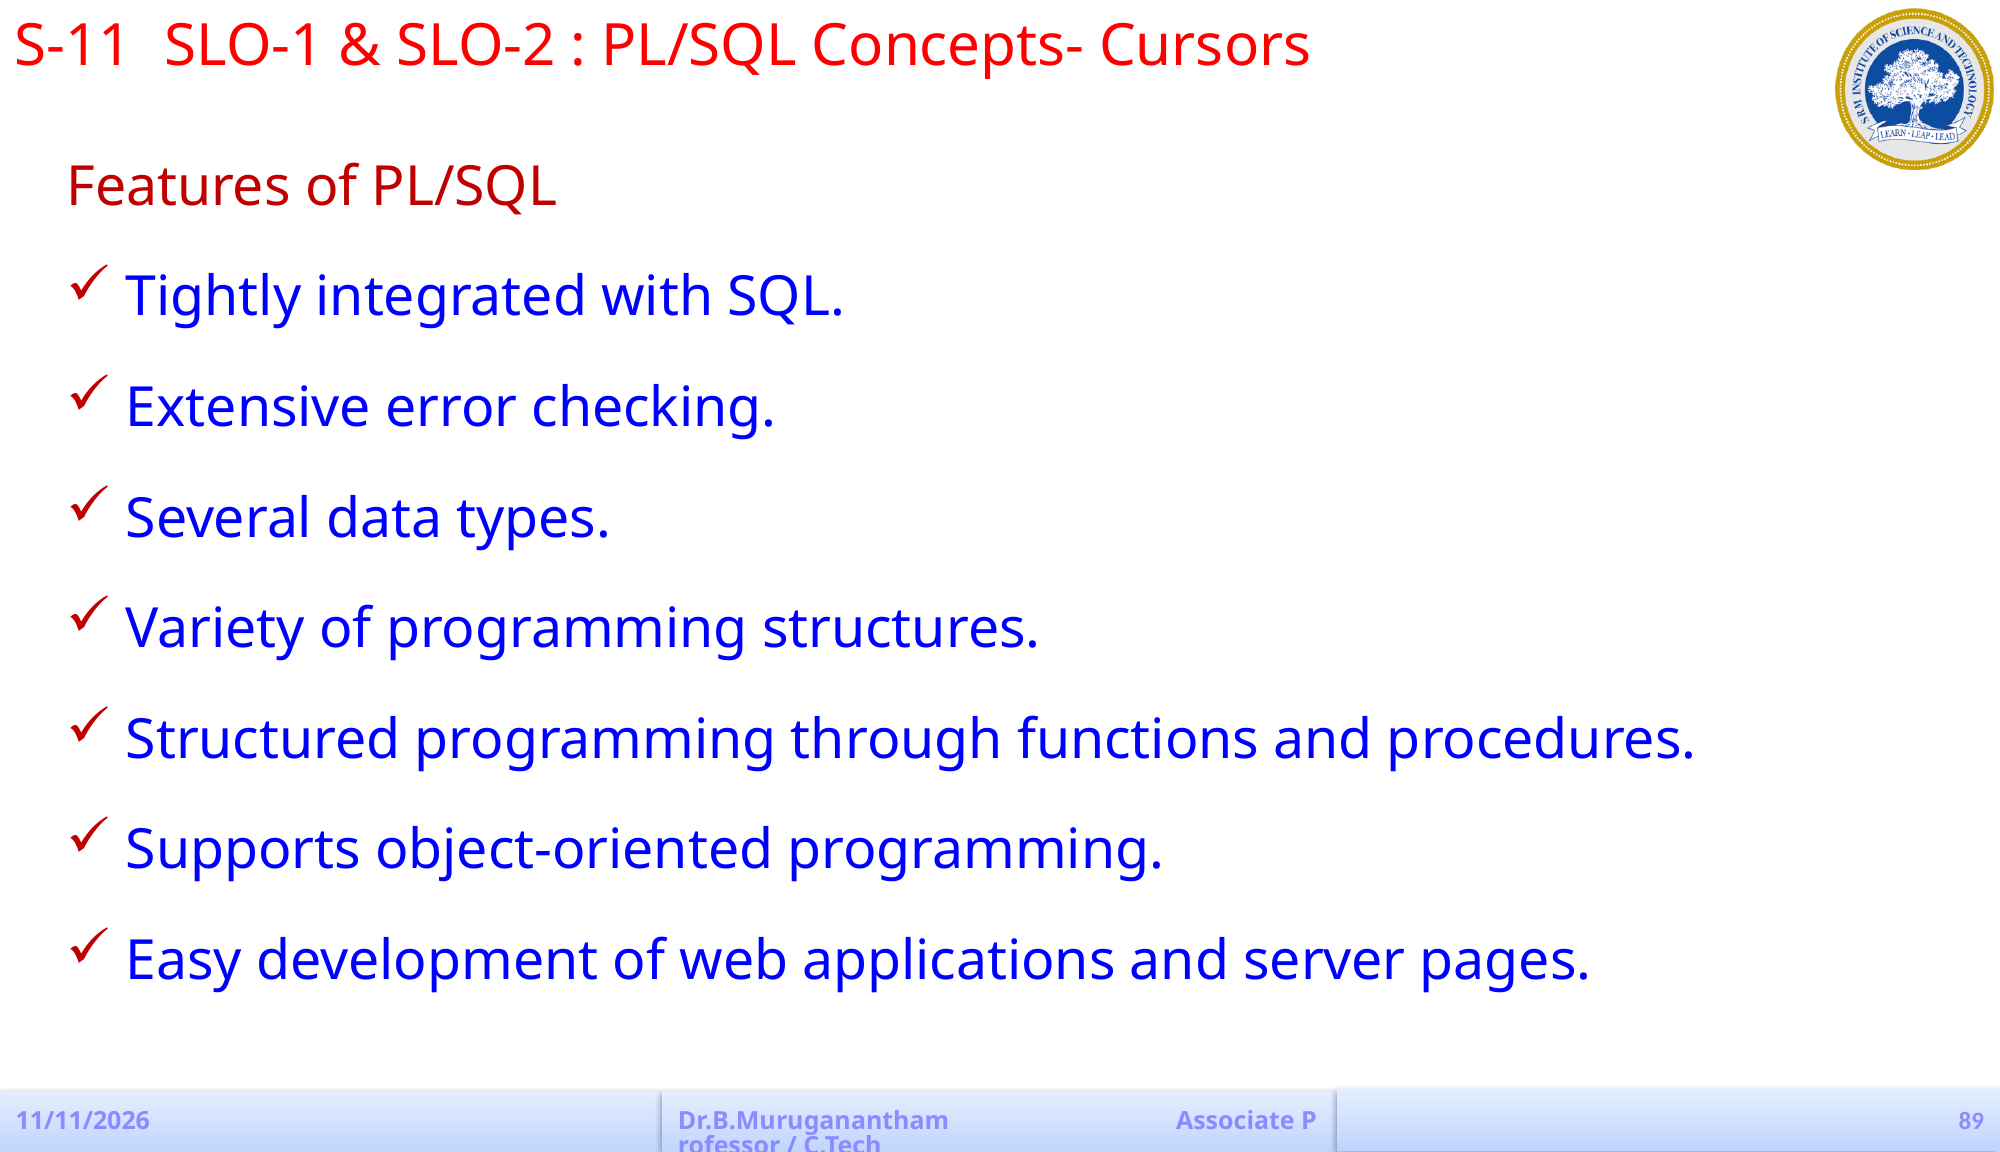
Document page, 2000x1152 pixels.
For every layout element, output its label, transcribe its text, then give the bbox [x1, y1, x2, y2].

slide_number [0, 1091, 662, 1152]
slide_number 89 [1337, 1088, 2000, 1151]
list Features of PL/SQL Tightly integrated with SQL. Extensive error checking. Several data types. Variety of programming structures. Structured programming through functions and procedures. Supports object-oriented programming. Easy development of web applications and server pages. [50, 142, 1961, 1004]
picture [1835, 8, 1994, 170]
text_box S-11 SLO-1 & SLO-2 : PL/SQL Concepts- Cursors [0, 0, 1867, 85]
footer Dr.B.Muruganantham Associate Professor / C.Tech [662, 1091, 1338, 1152]
